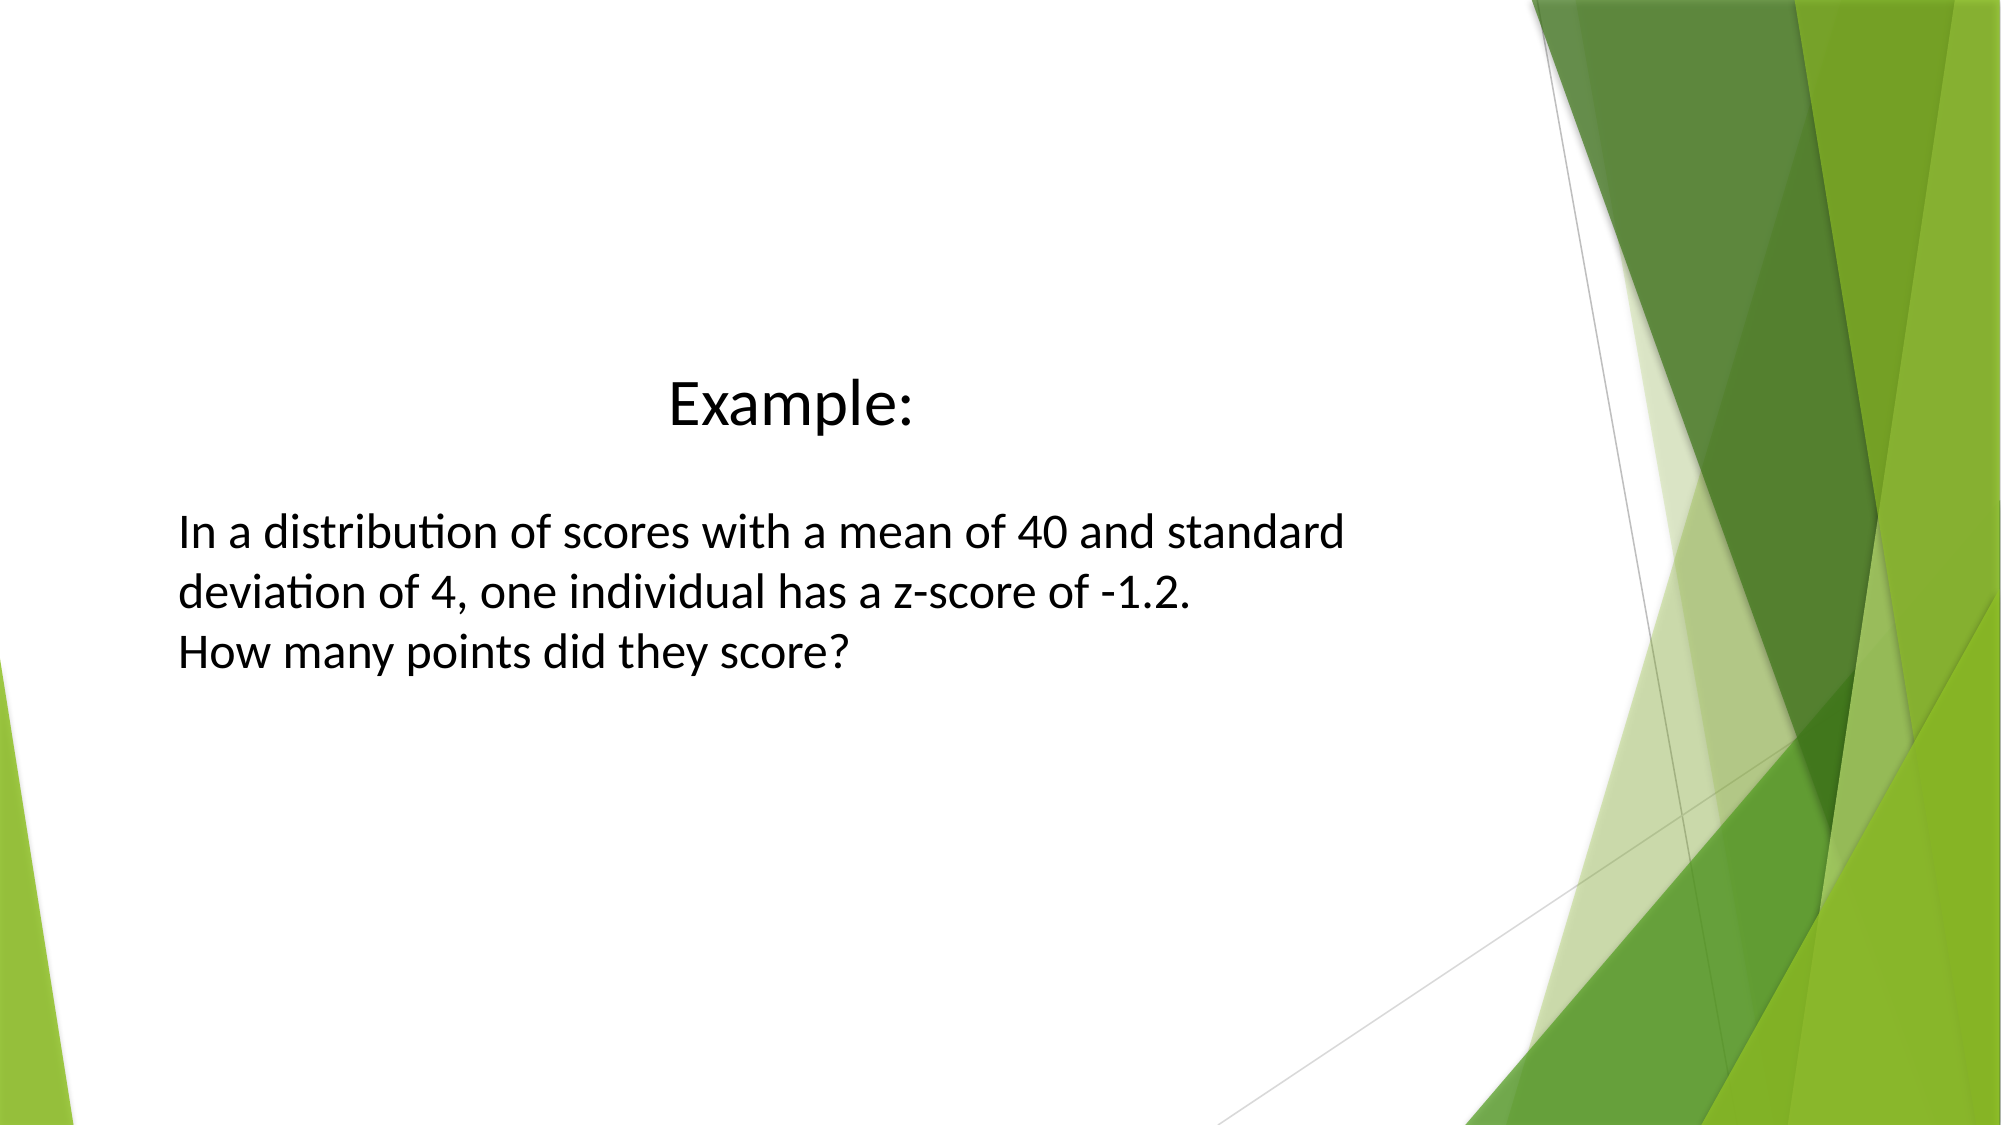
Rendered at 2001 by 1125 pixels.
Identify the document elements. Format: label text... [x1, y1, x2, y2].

text_box Example: In a distribution of scores with a mean of 40 and standard deviation of 4, one individual has a z-score of -1.2. How many points did they score? [163, 351, 1436, 747]
